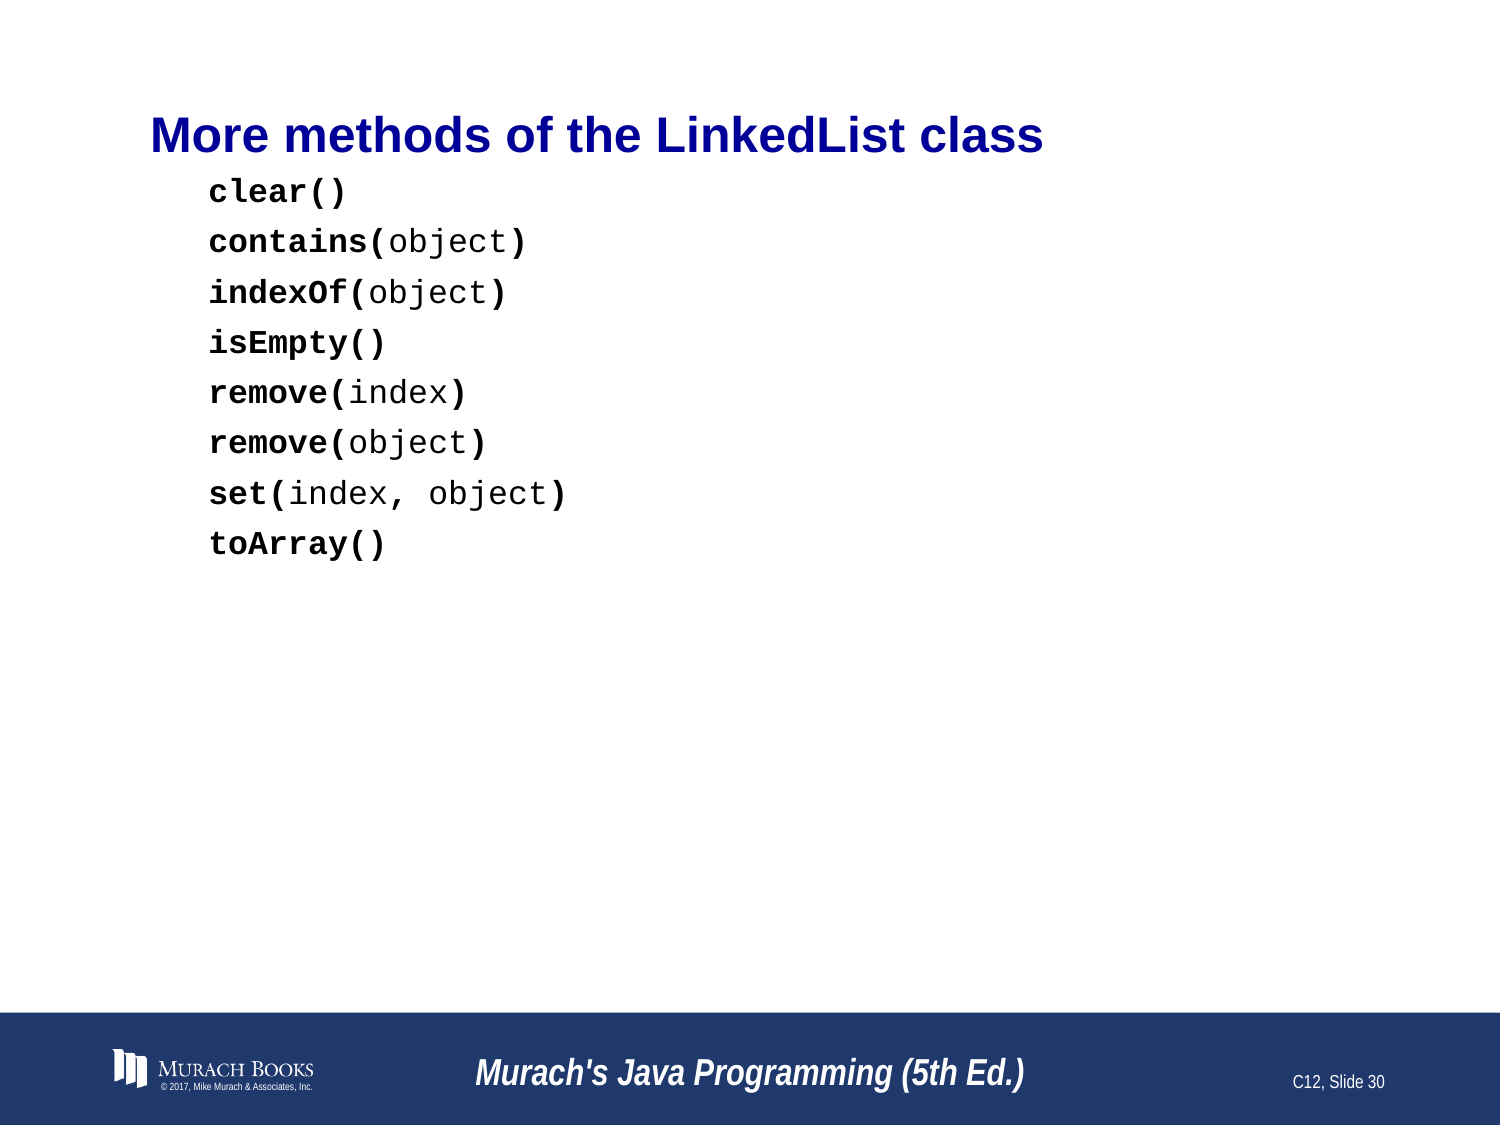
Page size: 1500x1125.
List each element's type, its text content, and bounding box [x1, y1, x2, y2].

title More methods of the LinkedList class [150, 102, 1350, 164]
footer © 2017, Mike Murach & Associates, Inc. [12, 1025, 463, 1100]
slide_number C12, Slide 30 [1087, 1025, 1400, 1100]
slide_number Murach's Java Programming (5th Ed.) [463, 1025, 1050, 1100]
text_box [151, 174, 1350, 578]
